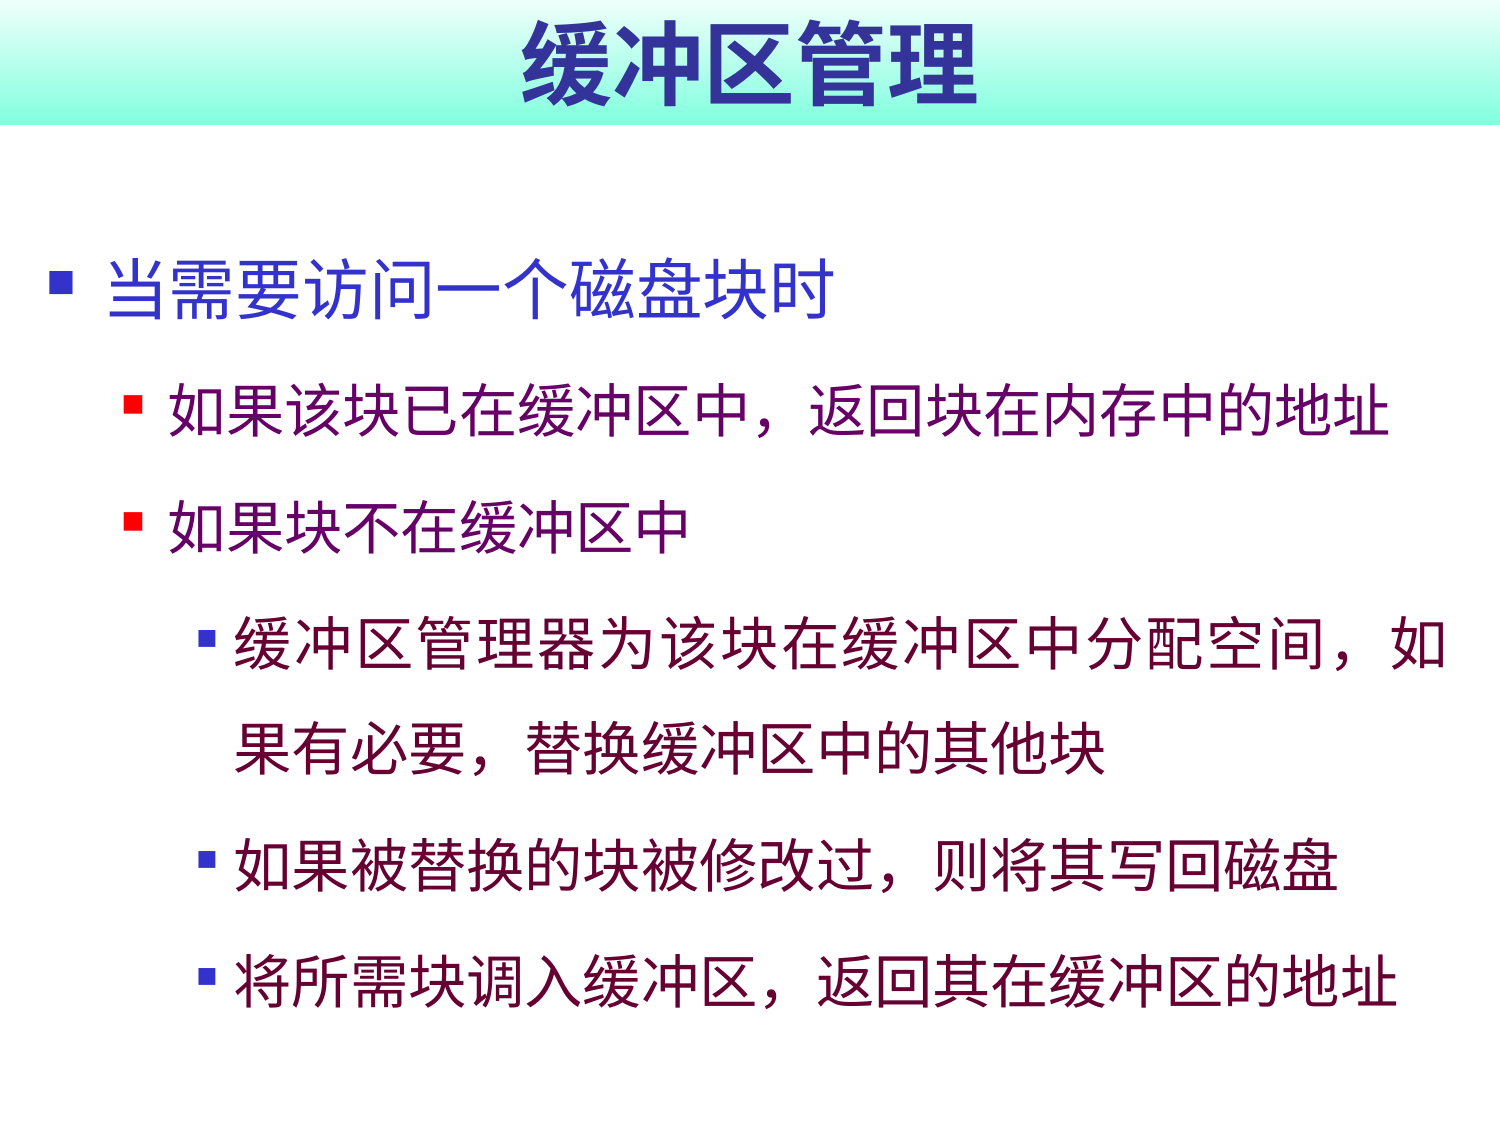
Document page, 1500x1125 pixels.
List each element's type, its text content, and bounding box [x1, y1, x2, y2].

list 当需要访问一个磁盘块时 如果该块已在缓冲区中，返回块在内存中的地址 如果块不在缓冲区中 缓冲区管理器为该块在缓冲区中分配空间，如果有必要，替换缓冲区中的其他块 如果被替换的块被修改过，则将其写回磁盘 将所需块调入缓冲区，返回其在缓冲区的地址 [30, 199, 1463, 1101]
title 缓冲区管理 [0, 0, 1500, 125]
